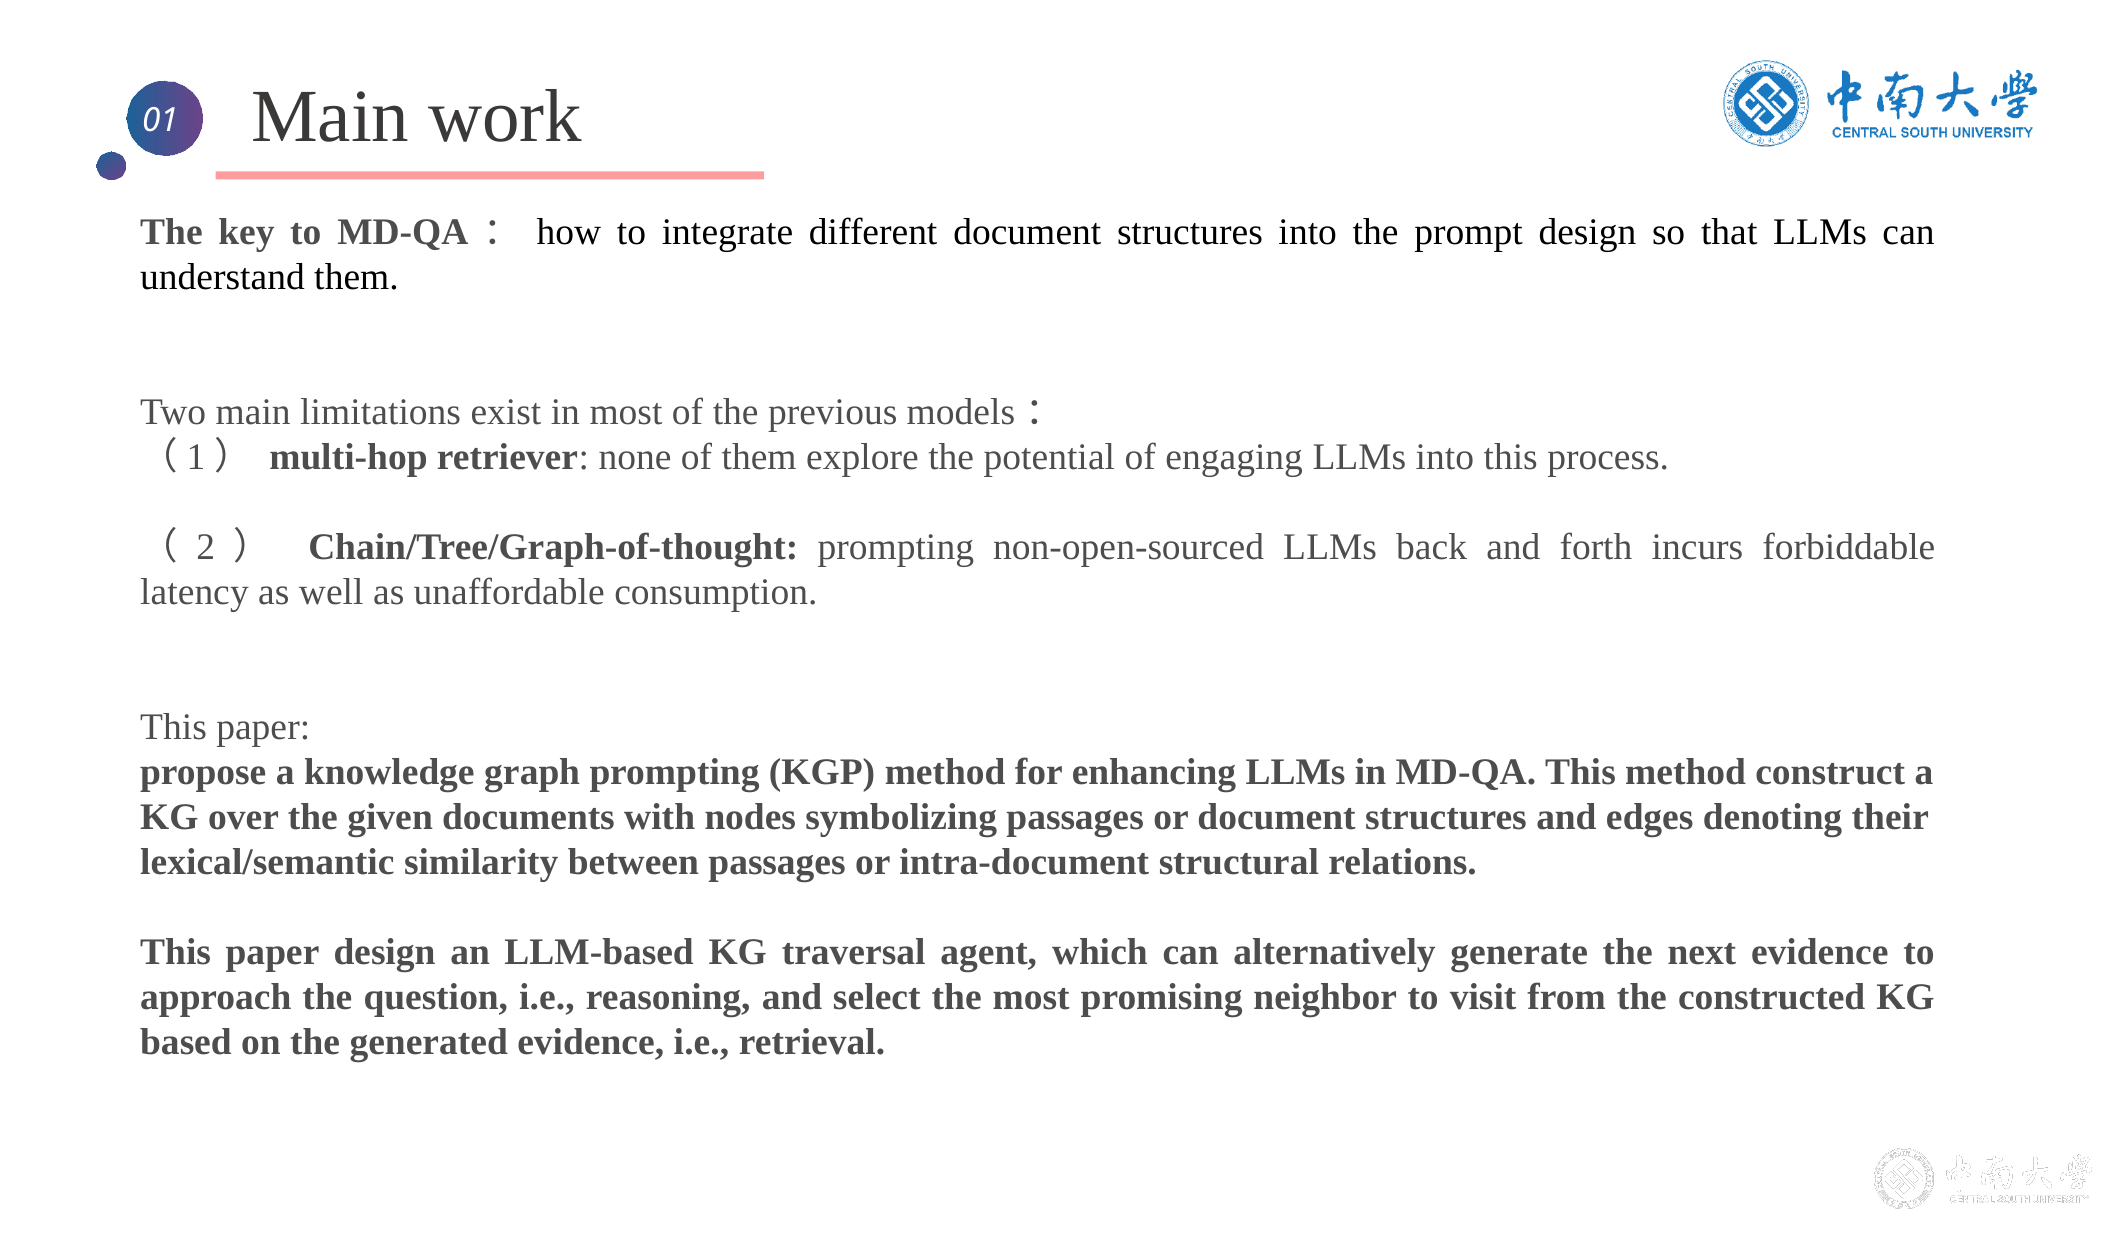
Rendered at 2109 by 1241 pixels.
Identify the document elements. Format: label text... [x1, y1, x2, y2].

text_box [215, 59, 765, 180]
picture [1874, 1148, 2092, 1209]
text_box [96, 80, 216, 180]
picture [1711, 53, 2052, 153]
text_box The key to MD-QA：how to integrate different document structures into the prompt design so that LLMs can understand them. Two main limitations exist in most of the previous models： （1） multi-hop retriever: none of them explore the potential of engaging LLMs into this process. （2） Chain/Tree/Graph-of-thought: prompting non-open-sourced LLMs back and forth incurs forbiddable latency as well as unaffordable consumption. This paper: propose a knowledge graph prompting (KGP) method for enhancing LLMs in MD-QA. This method construct a KG over the given documents with nodes symbolizing passages or document structures and edges denoting their lexical/semantic similarity between passages or intra-document structural relations. This paper design an LLM-based KG traversal agent, which can alternatively generate the next evidence to approach the question, i.e., reasoning, and select the most promising neighbor to visit from the constructed KG based on the generated evidence, i.e., retrieval. [125, 199, 1952, 1070]
